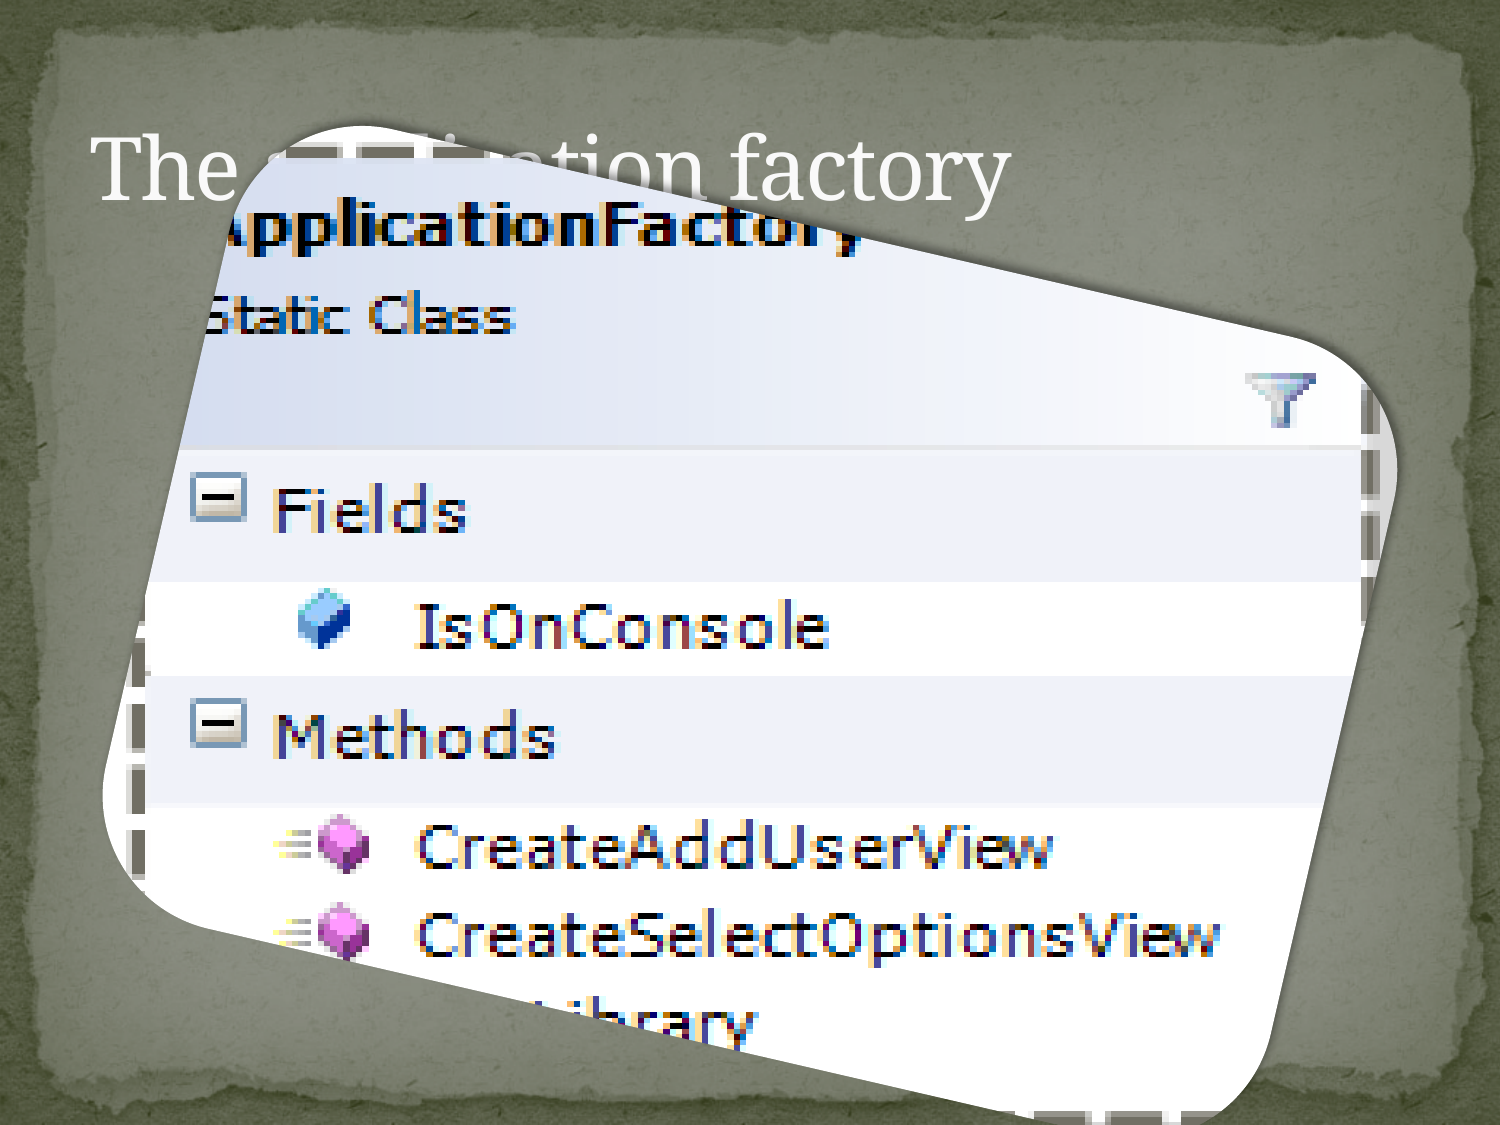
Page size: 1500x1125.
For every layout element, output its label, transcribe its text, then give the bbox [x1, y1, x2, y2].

picture [102, 570, 151, 900]
picture [232, 125, 790, 221]
title The application factory [74, 24, 1425, 225]
picture [152, 222, 1398, 1125]
